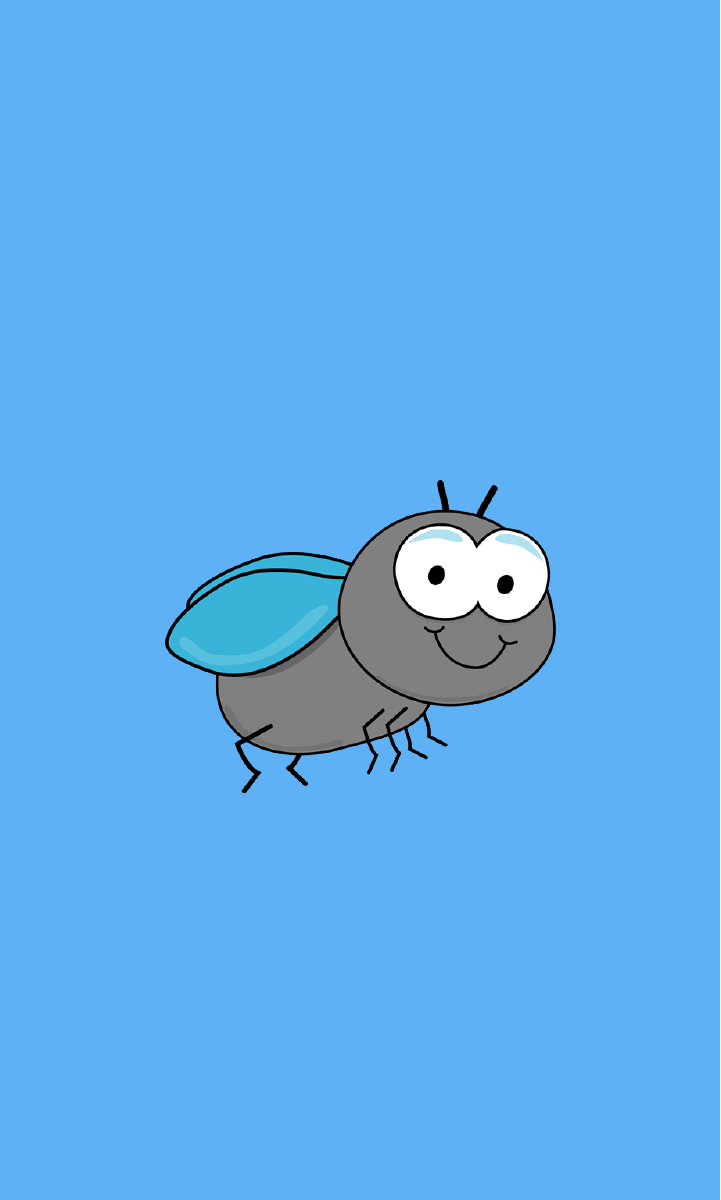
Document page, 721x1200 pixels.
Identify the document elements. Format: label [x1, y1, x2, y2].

picture [164, 480, 556, 794]
